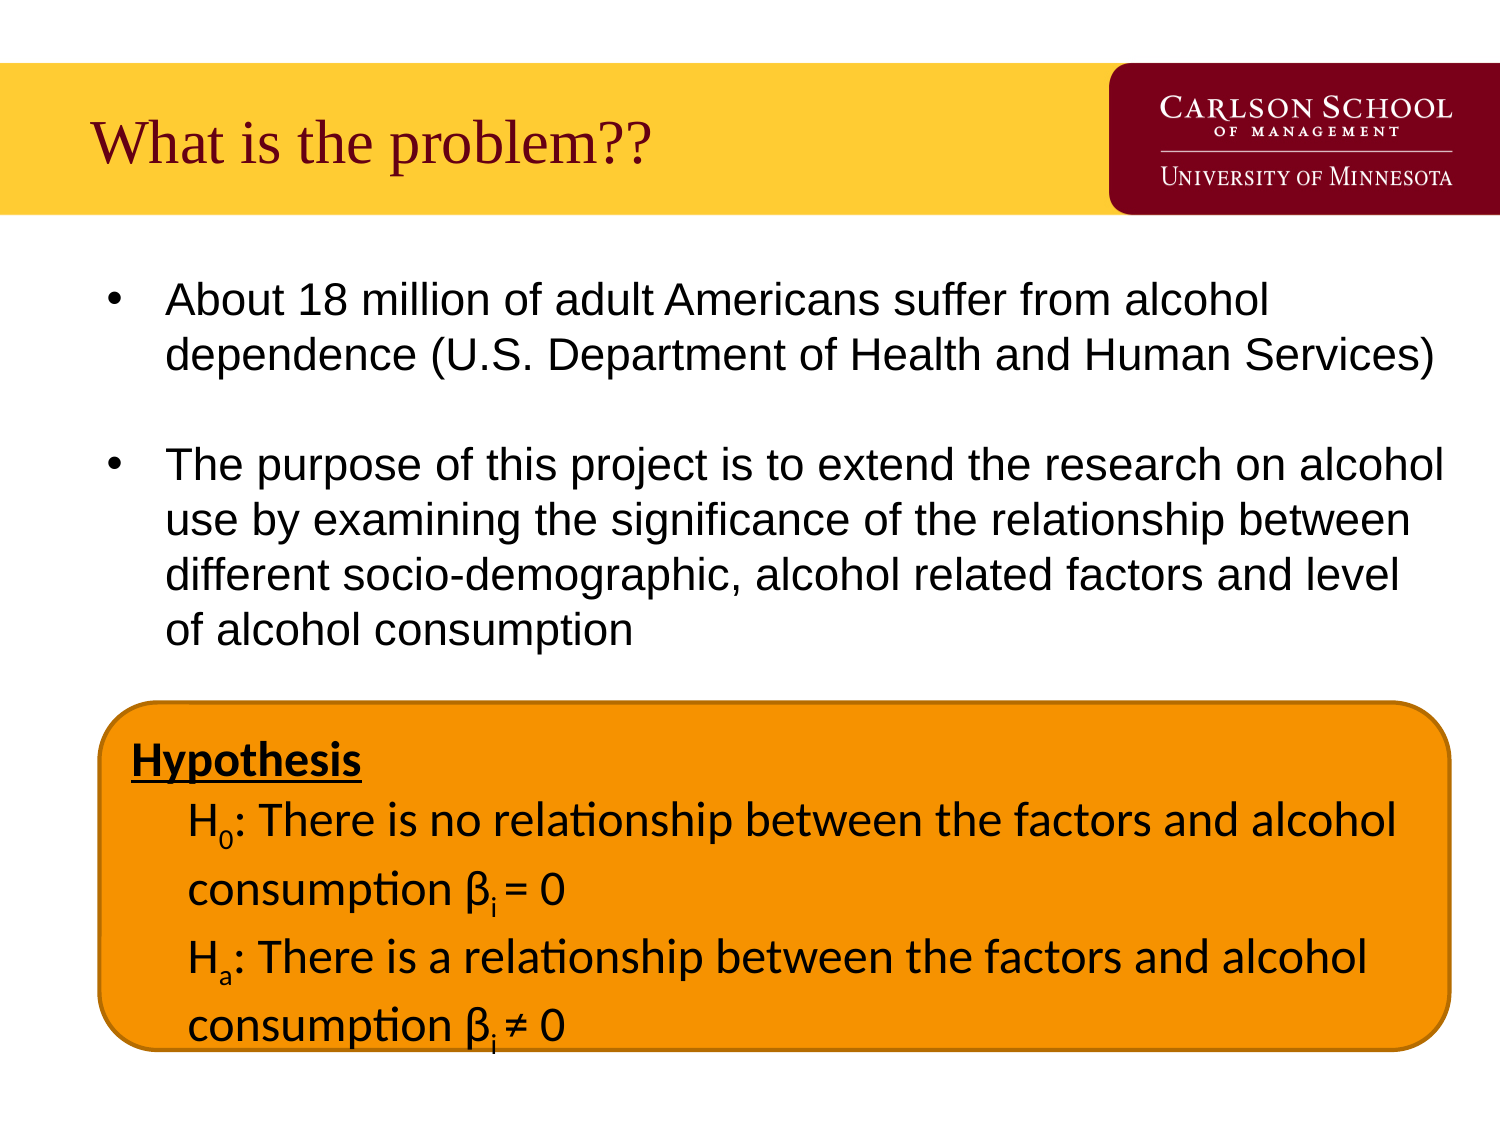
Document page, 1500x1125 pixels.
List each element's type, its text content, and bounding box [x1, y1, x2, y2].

title What is the problem?? [75, 45, 1425, 233]
text_box Hypothesis H0: There is no relationship between the factors and alcohol consumption βi = 0 Ha: There is a relationship between the factors and alcohol consumption βi ≠ 0 [97, 700, 1452, 1053]
picture [0, 0, 1500, 1125]
list About 18 million of adult Americans suffer from alcohol dependence (U.S. Department of Health and Human Services) The purpose of this project is to extend the research on alcohol use by examining the significance of the relationship between different socio-demographic, alcohol related factors and level of alcohol consumption [75, 262, 1463, 1005]
